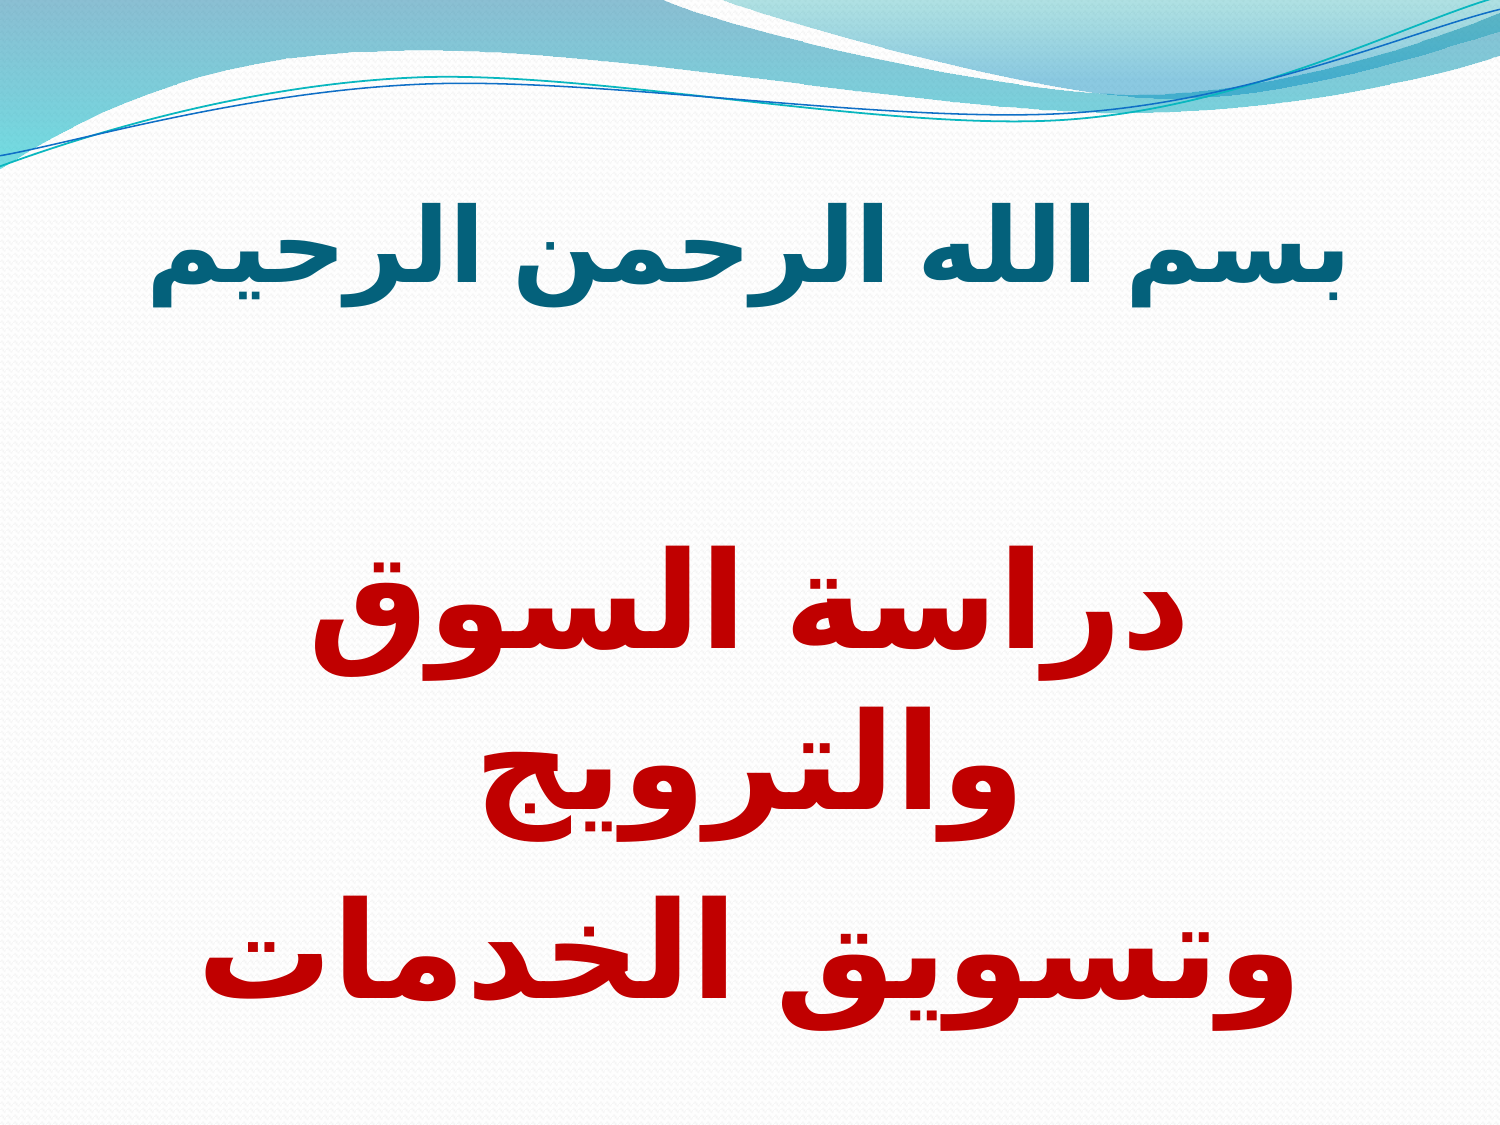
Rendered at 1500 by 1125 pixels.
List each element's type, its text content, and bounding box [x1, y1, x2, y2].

title بسم الله الرحمن الرحيم [75, 115, 1425, 303]
list دراسة السوق والترويج وتسويق الخدمات [75, 317, 1425, 1038]
